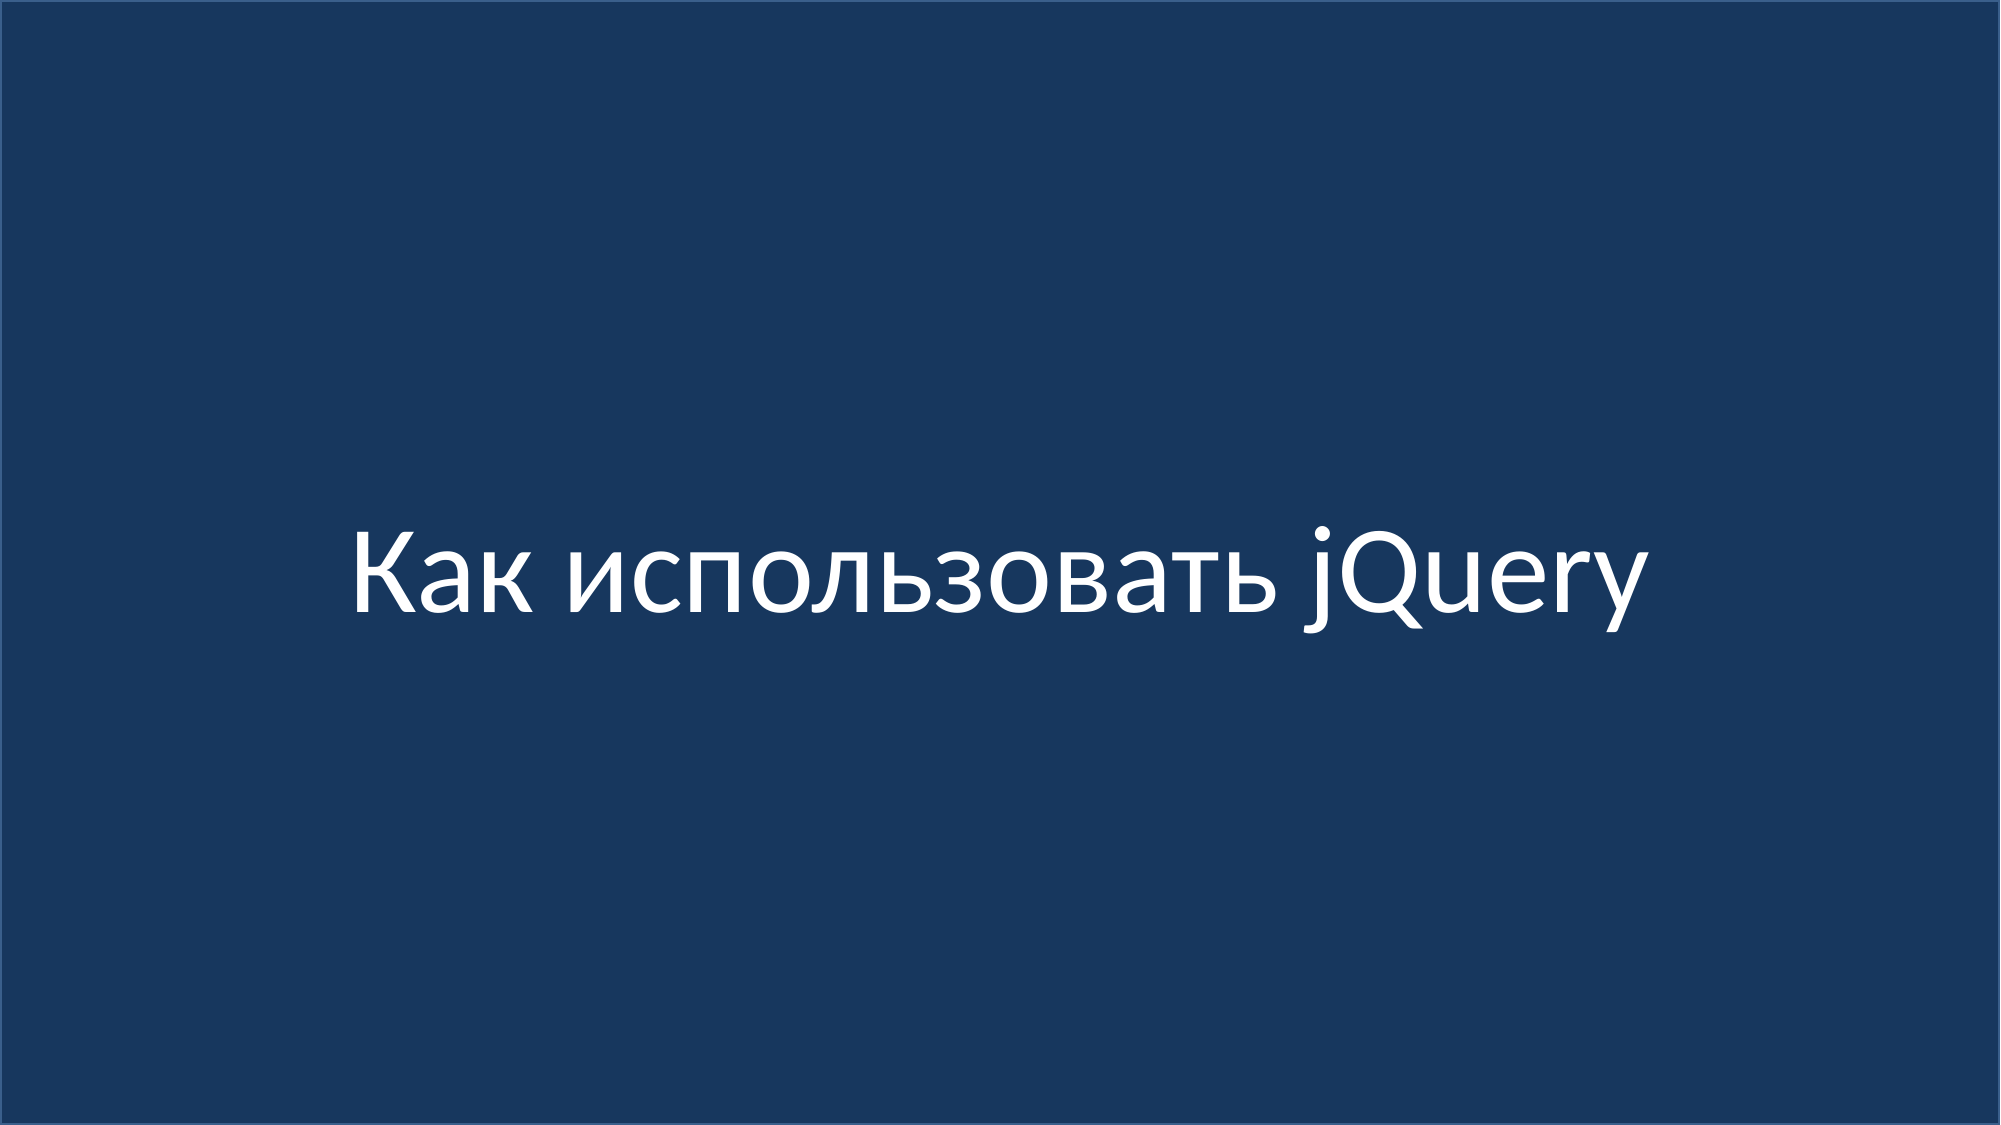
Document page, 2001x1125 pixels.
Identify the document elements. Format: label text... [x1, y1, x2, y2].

text_box Как использовать jQuery [0, 0, 2000, 1125]
